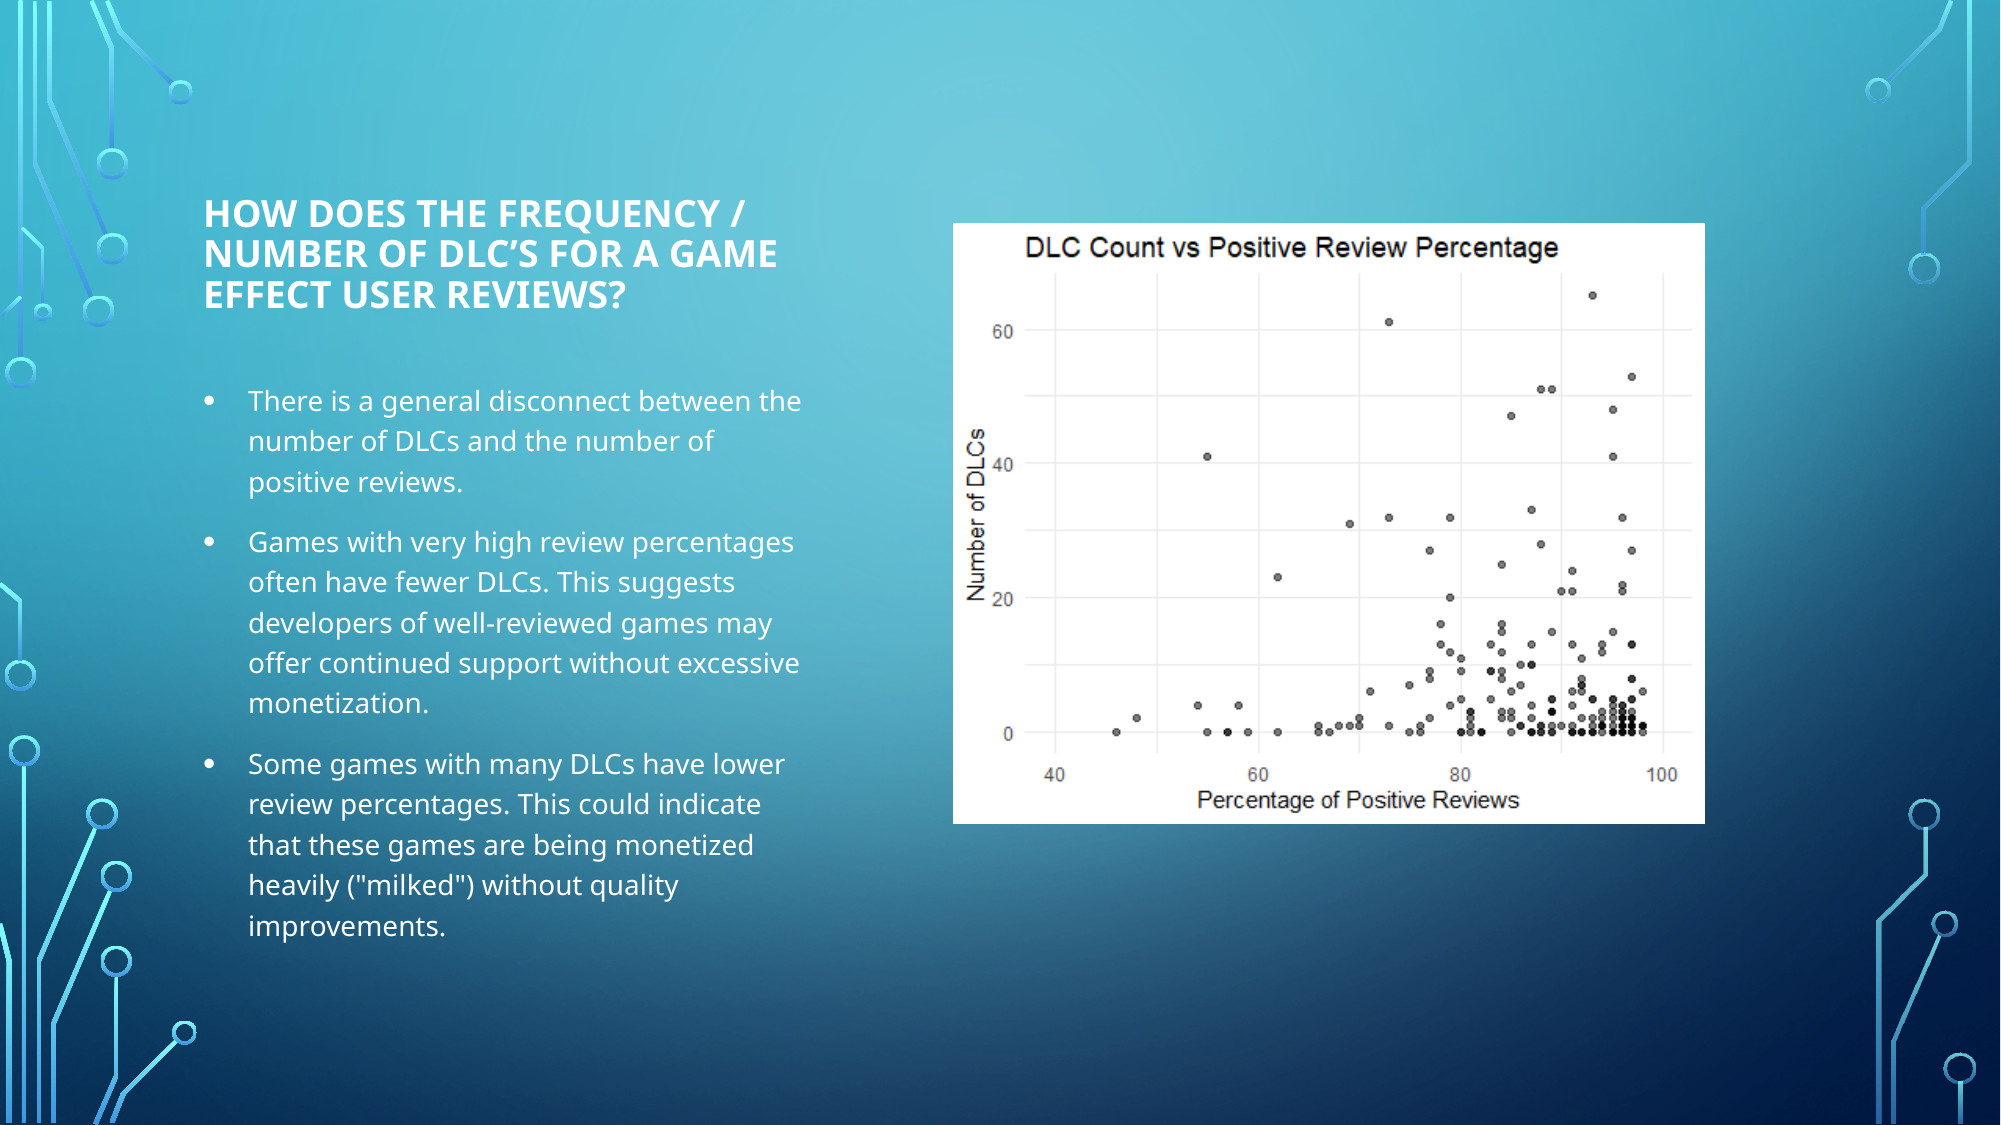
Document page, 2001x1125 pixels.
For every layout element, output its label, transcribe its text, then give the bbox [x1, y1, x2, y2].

list There is a general disconnect between the number of DLCs and the number of positive reviews. Games with very high review percentages often have fewer DLCs. This suggests developers of well-reviewed games may offer continued support without excessive monetization. Some games with many DLCs have lower review percentages. This could indicate that these games are being monetized heavily ("milked") without quality improvements. [188, 369, 821, 950]
title How does the frequency / number of DLC’s for a game effect user reviews? [188, 99, 821, 369]
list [953, 223, 1705, 824]
